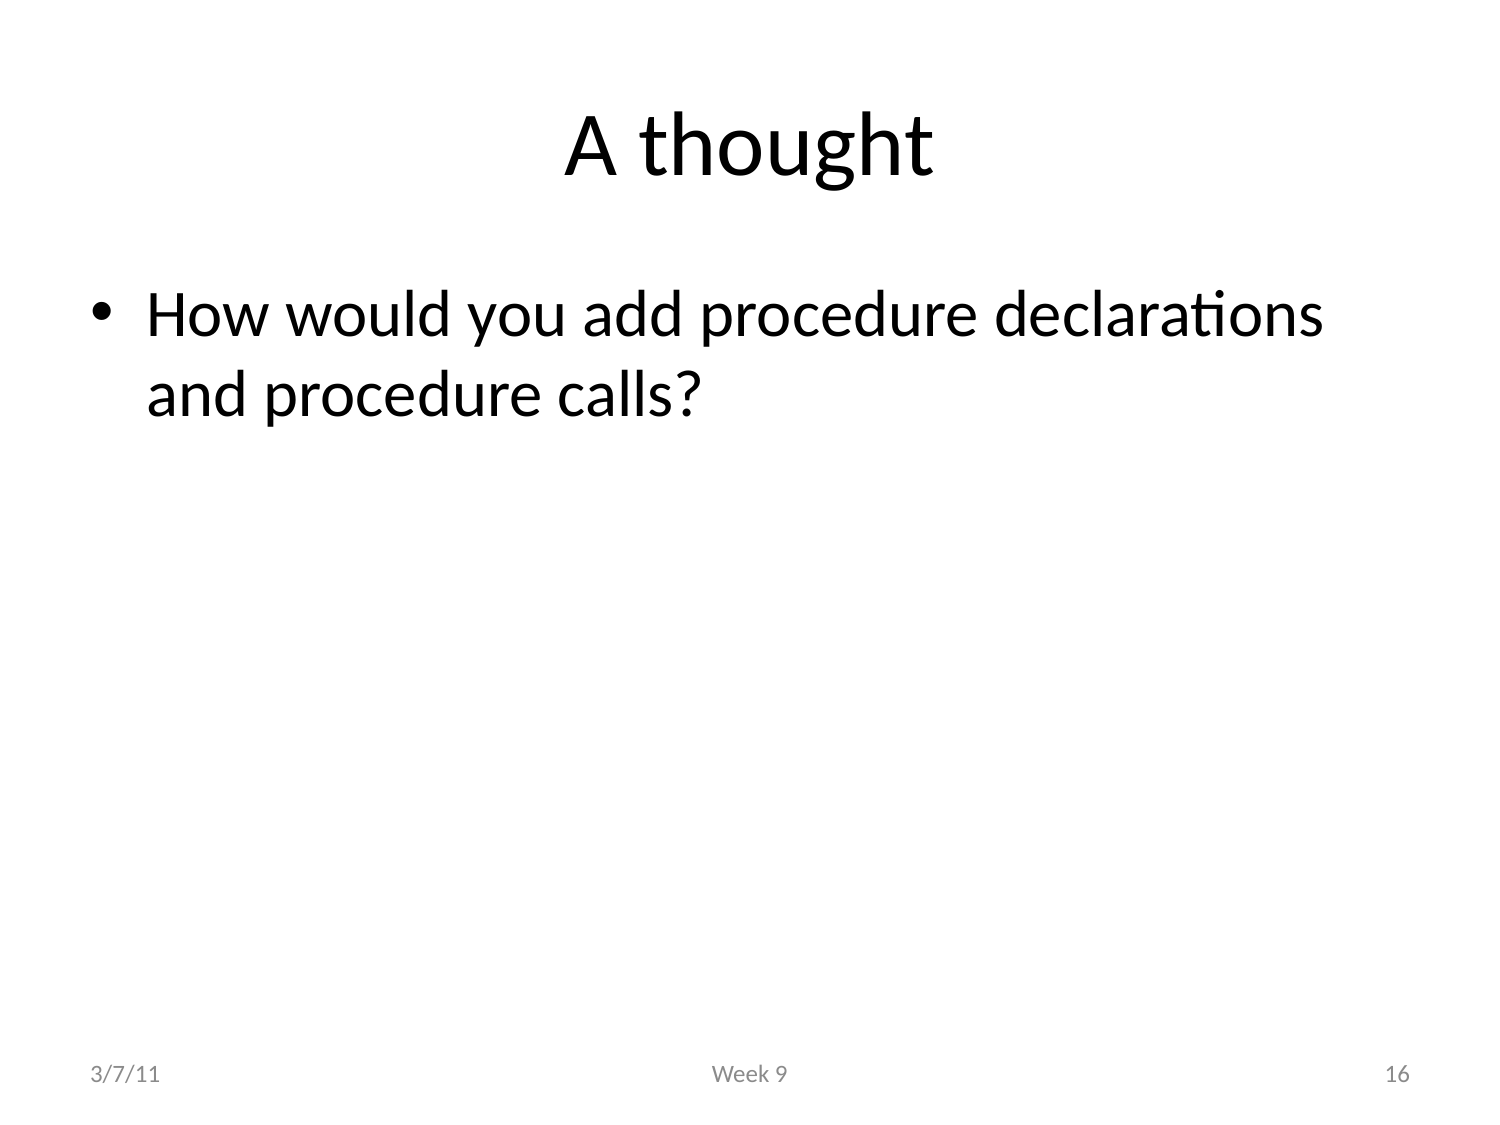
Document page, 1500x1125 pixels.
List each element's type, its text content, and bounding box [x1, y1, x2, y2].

footer Week 9 [512, 1042, 988, 1103]
title A thought [75, 45, 1425, 233]
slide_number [75, 1042, 425, 1103]
slide_number 16 [1074, 1042, 1425, 1103]
list How would you add procedure declarations and procedure calls? [75, 262, 1425, 1005]
